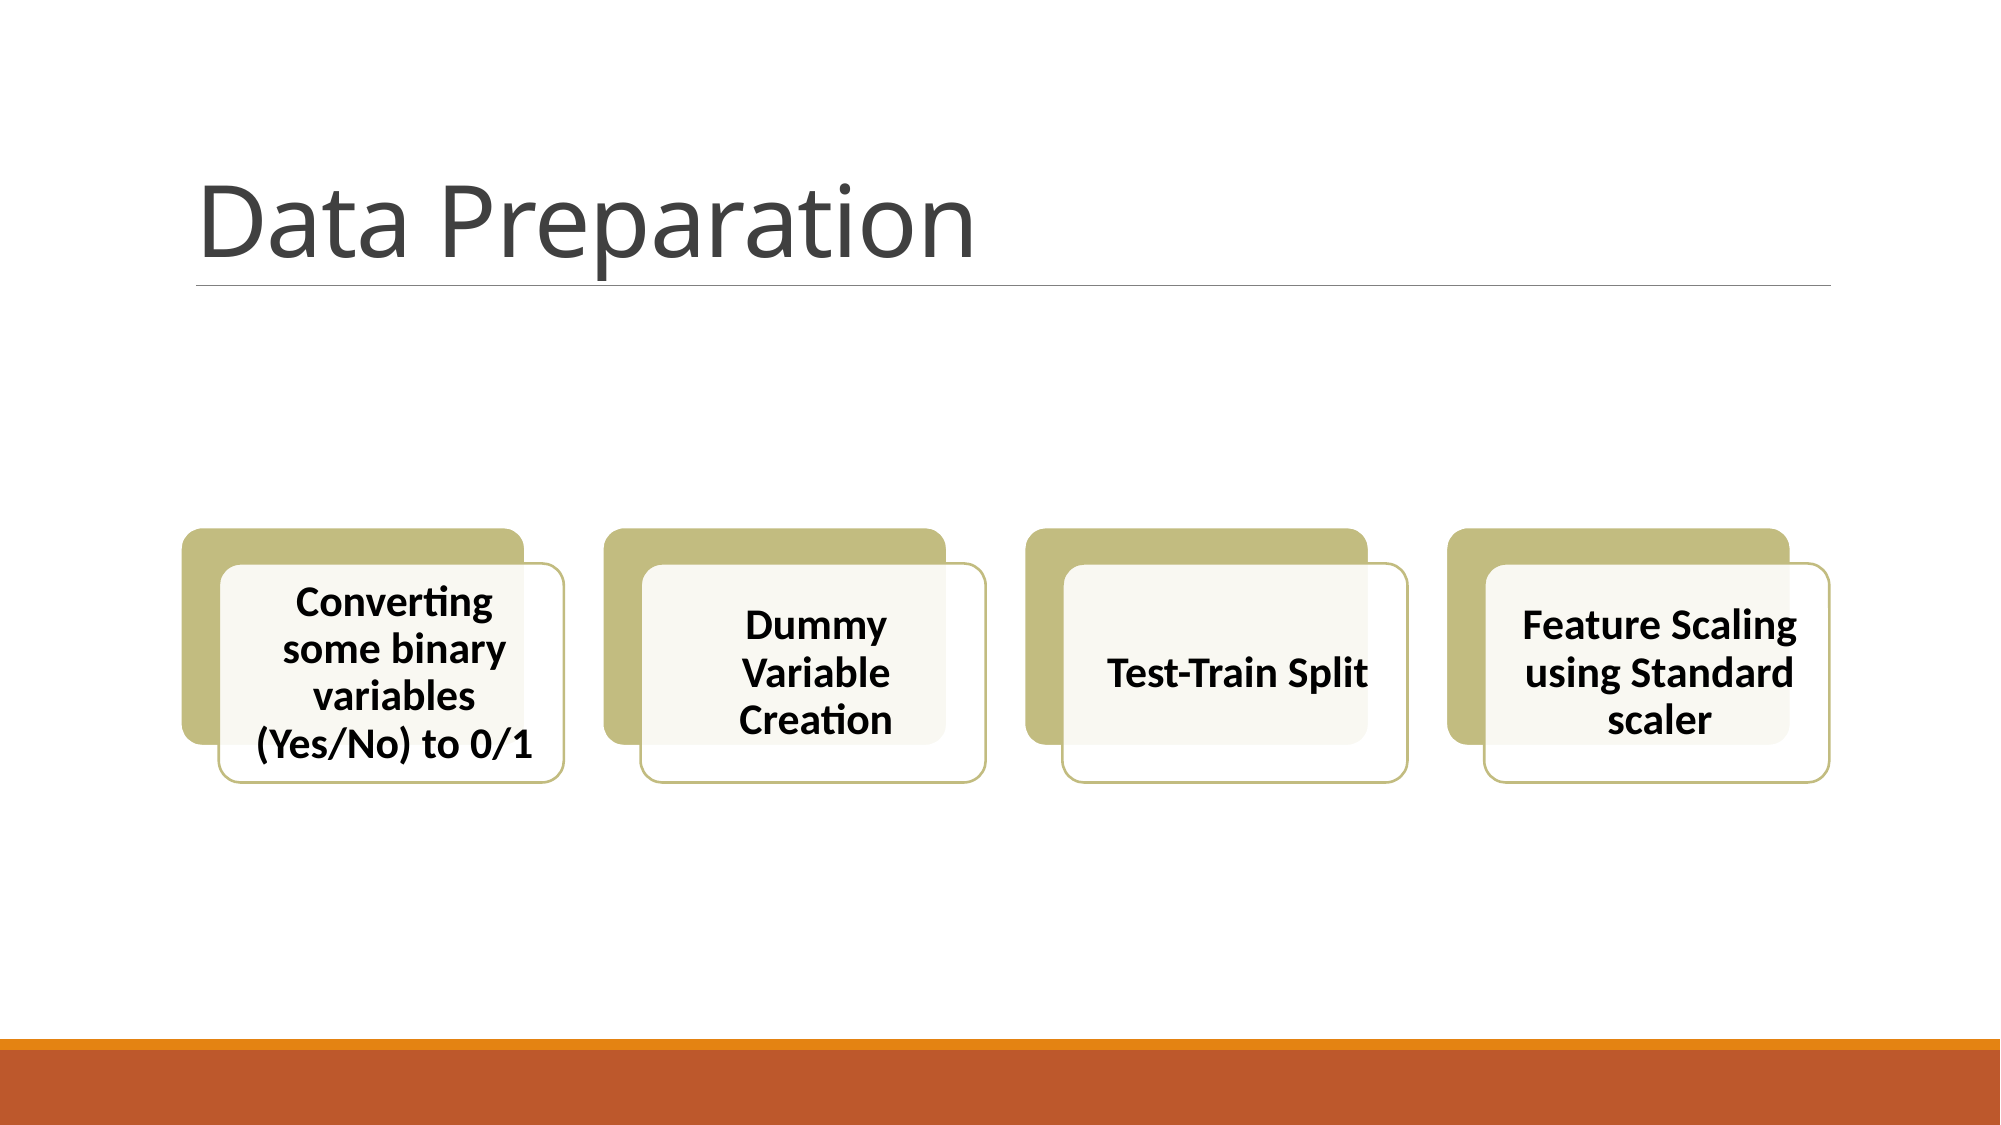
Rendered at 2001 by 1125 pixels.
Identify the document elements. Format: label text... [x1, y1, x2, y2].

title Data Preparation [180, 47, 1830, 285]
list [179, 343, 1831, 966]
